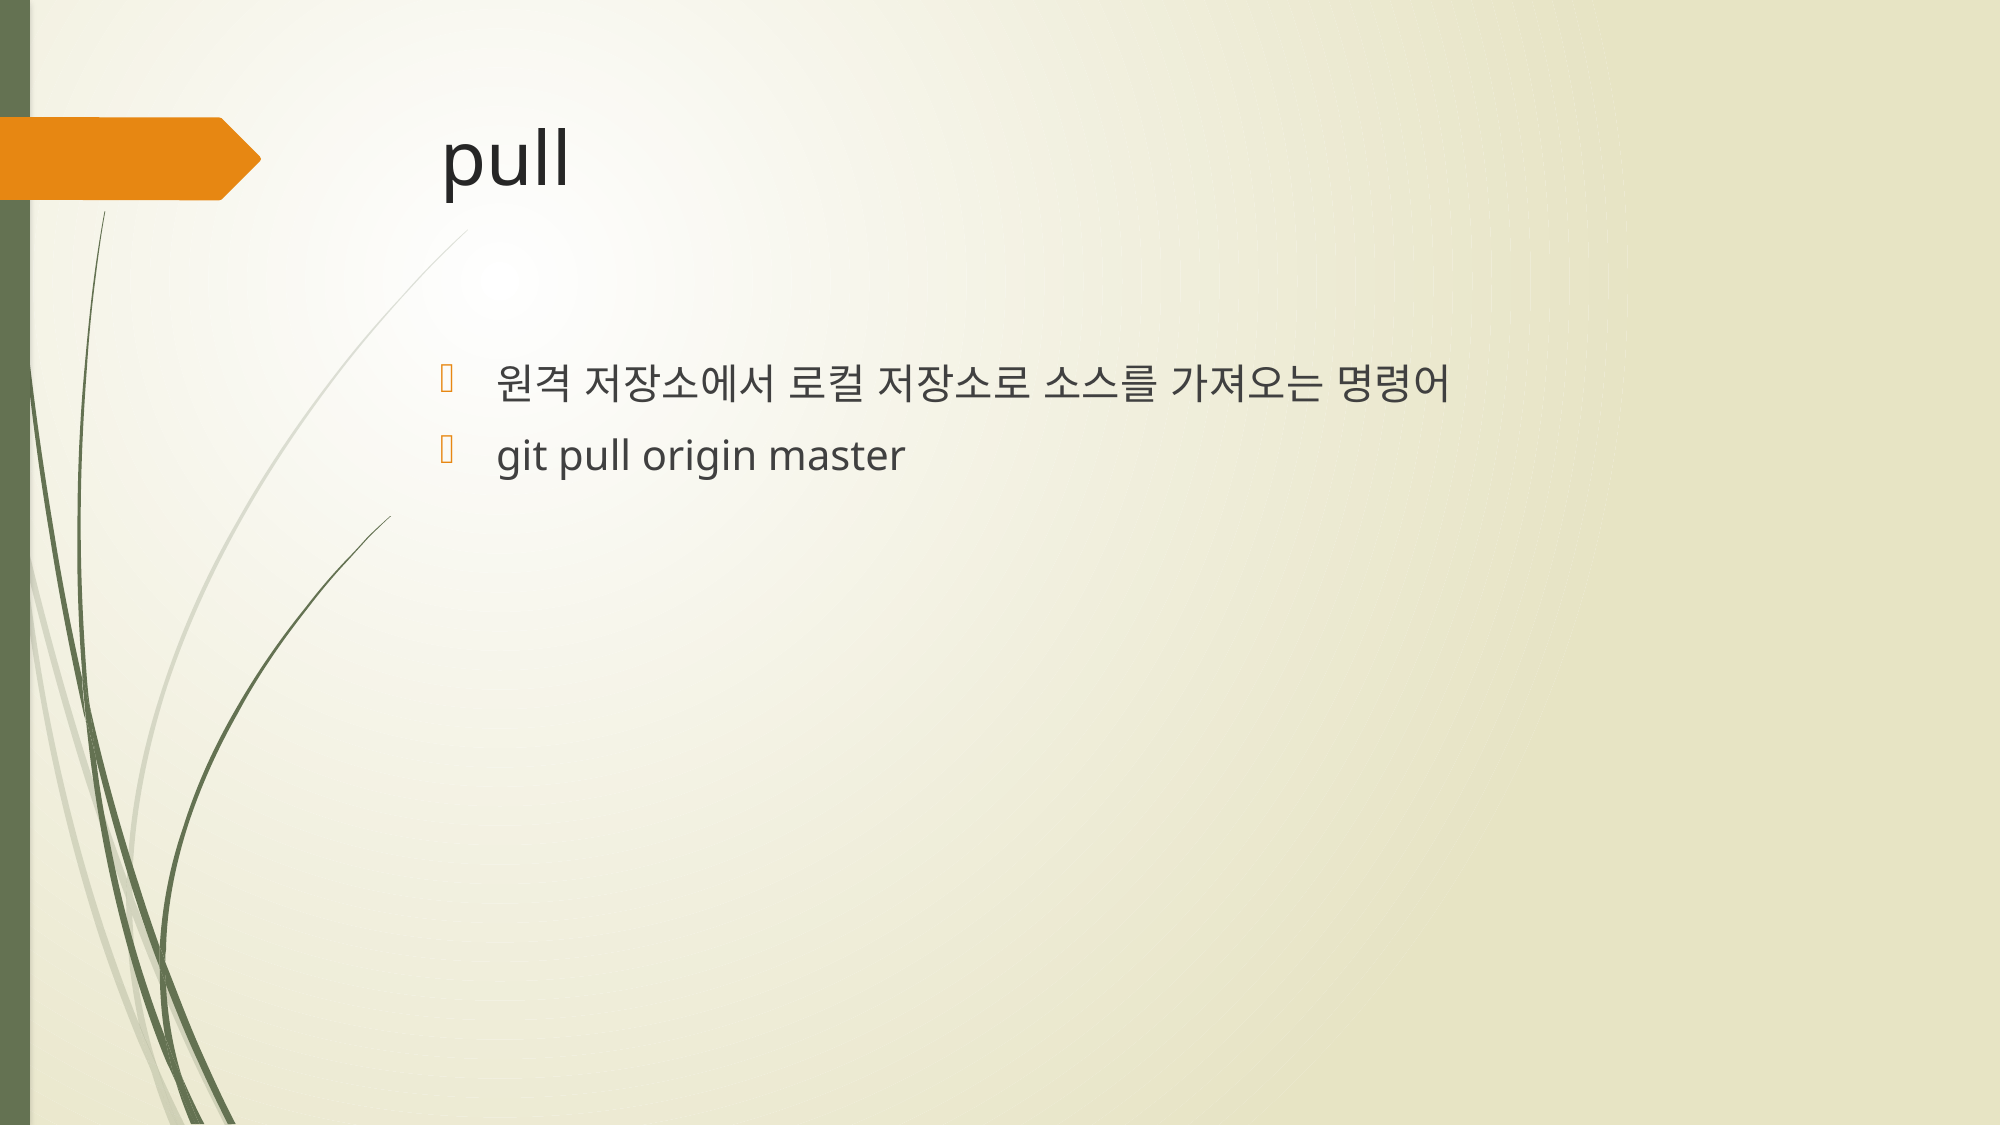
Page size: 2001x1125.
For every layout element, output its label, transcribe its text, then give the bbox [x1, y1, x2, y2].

title pull [425, 102, 1888, 313]
list 원격 저장소에서 로컬 저장소로 소스를 가져오는 명령어 git pull origin master [424, 350, 1888, 970]
